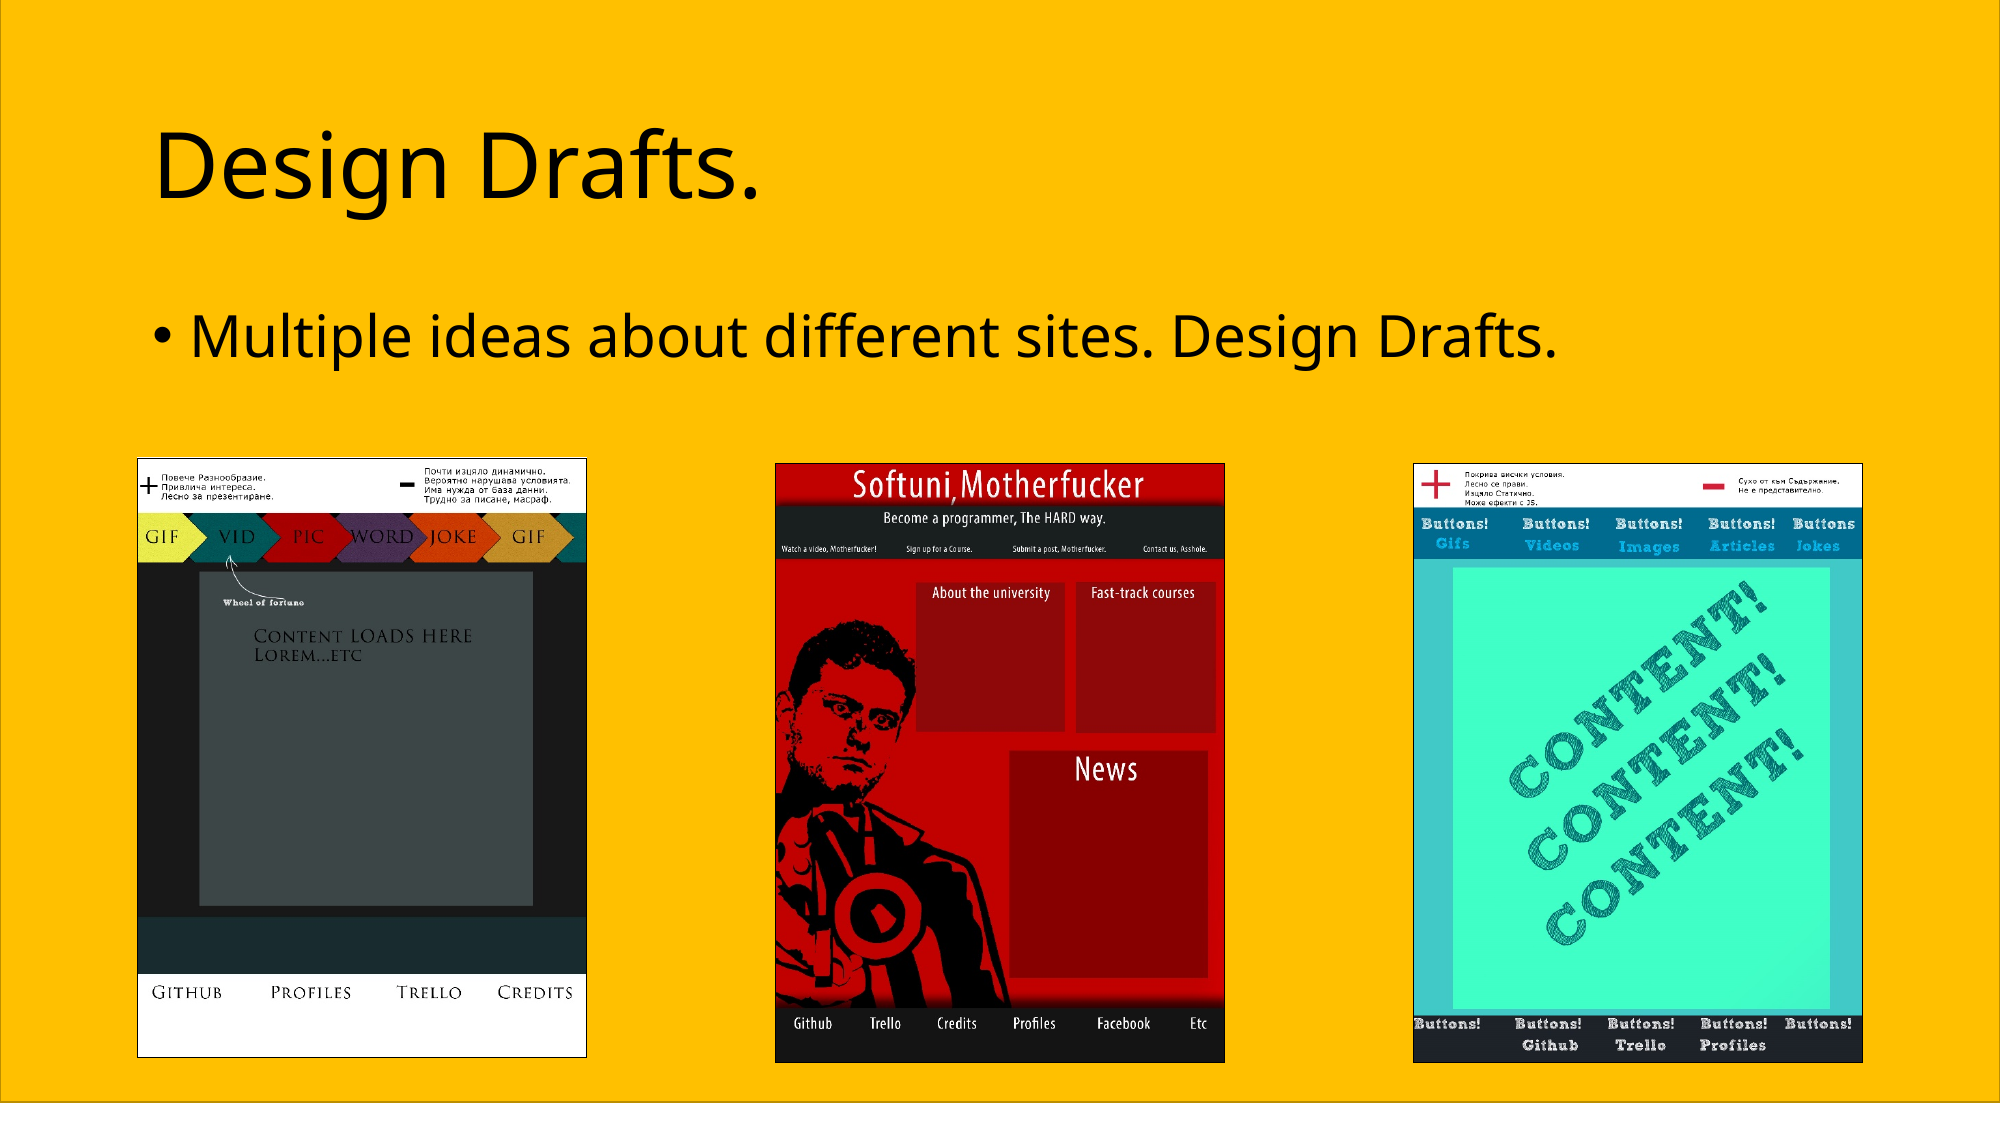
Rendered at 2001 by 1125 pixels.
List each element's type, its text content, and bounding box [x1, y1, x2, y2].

picture [1413, 560, 1863, 1063]
picture [1467, 521, 1483, 528]
picture [1413, 463, 1863, 507]
picture [1579, 521, 1588, 528]
picture [1661, 521, 1677, 528]
picture [1568, 521, 1576, 528]
text_box [0, 0, 2000, 1103]
picture [1721, 521, 1729, 528]
picture [1754, 521, 1770, 528]
title Design Drafts. [137, 59, 1863, 278]
picture [1616, 518, 1626, 528]
picture [1457, 521, 1464, 528]
picture [1806, 521, 1813, 528]
picture [1848, 521, 1854, 528]
picture [1650, 521, 1658, 528]
picture [1422, 518, 1431, 528]
picture [137, 457, 587, 1058]
picture [1732, 519, 1741, 528]
picture [1558, 521, 1565, 528]
picture [1629, 521, 1636, 528]
picture [1794, 518, 1802, 528]
picture [1535, 521, 1543, 528]
picture [1828, 521, 1835, 528]
list Multiple ideas about different sites. Design Drafts. [137, 299, 1863, 1014]
picture [1524, 518, 1533, 528]
picture [1838, 521, 1845, 528]
picture [1709, 519, 1718, 528]
picture [775, 463, 1225, 1063]
picture [1743, 521, 1751, 528]
picture [1435, 521, 1442, 528]
